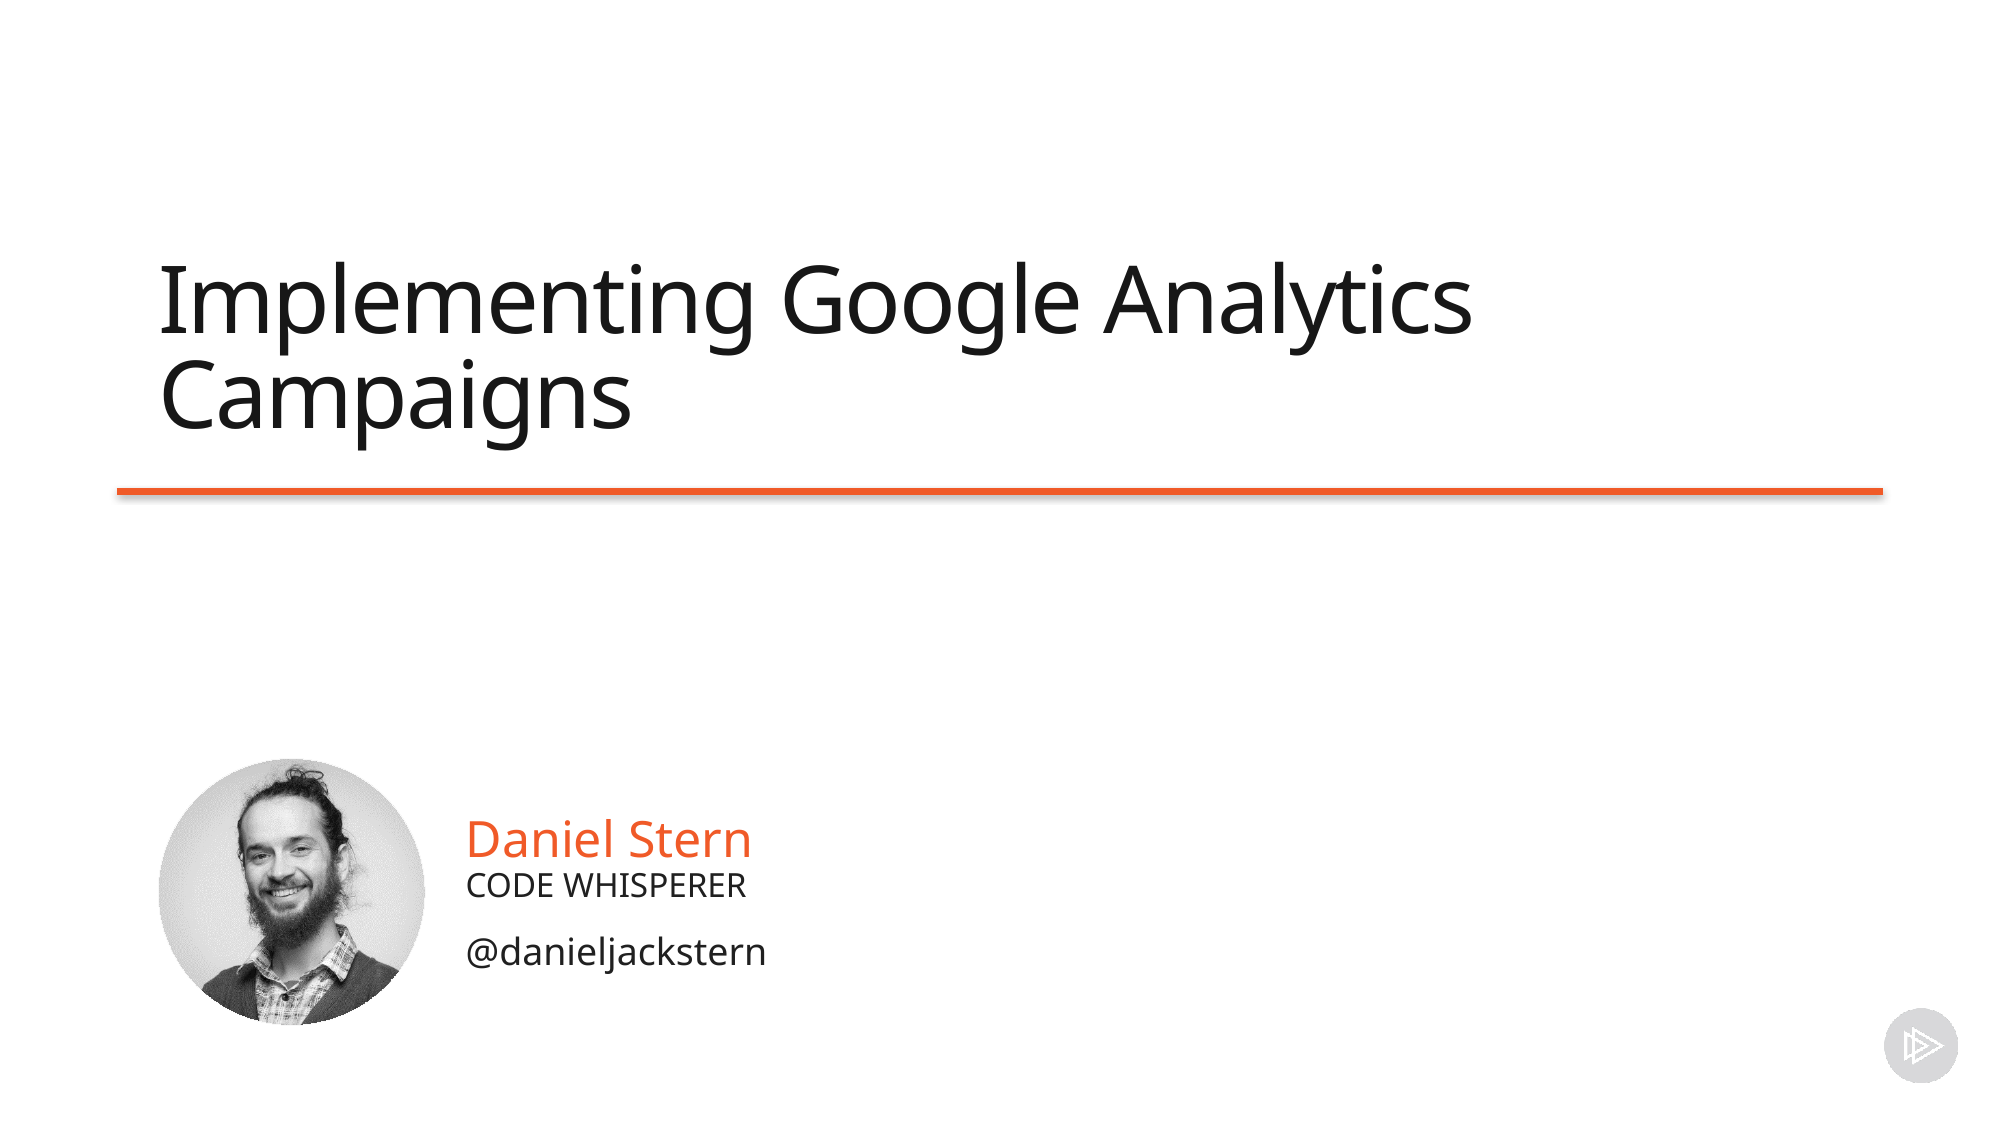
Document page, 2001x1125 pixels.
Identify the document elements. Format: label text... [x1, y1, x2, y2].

list Daniel Stern [465, 813, 1047, 862]
title Sending a Custom Event [1884, 1008, 1958, 1083]
picture [157, 758, 426, 1026]
list @danieljackstern [465, 926, 1457, 975]
title Implementing Google Analytics Campaigns [158, 64, 1884, 456]
list code whisperer [465, 869, 1457, 901]
